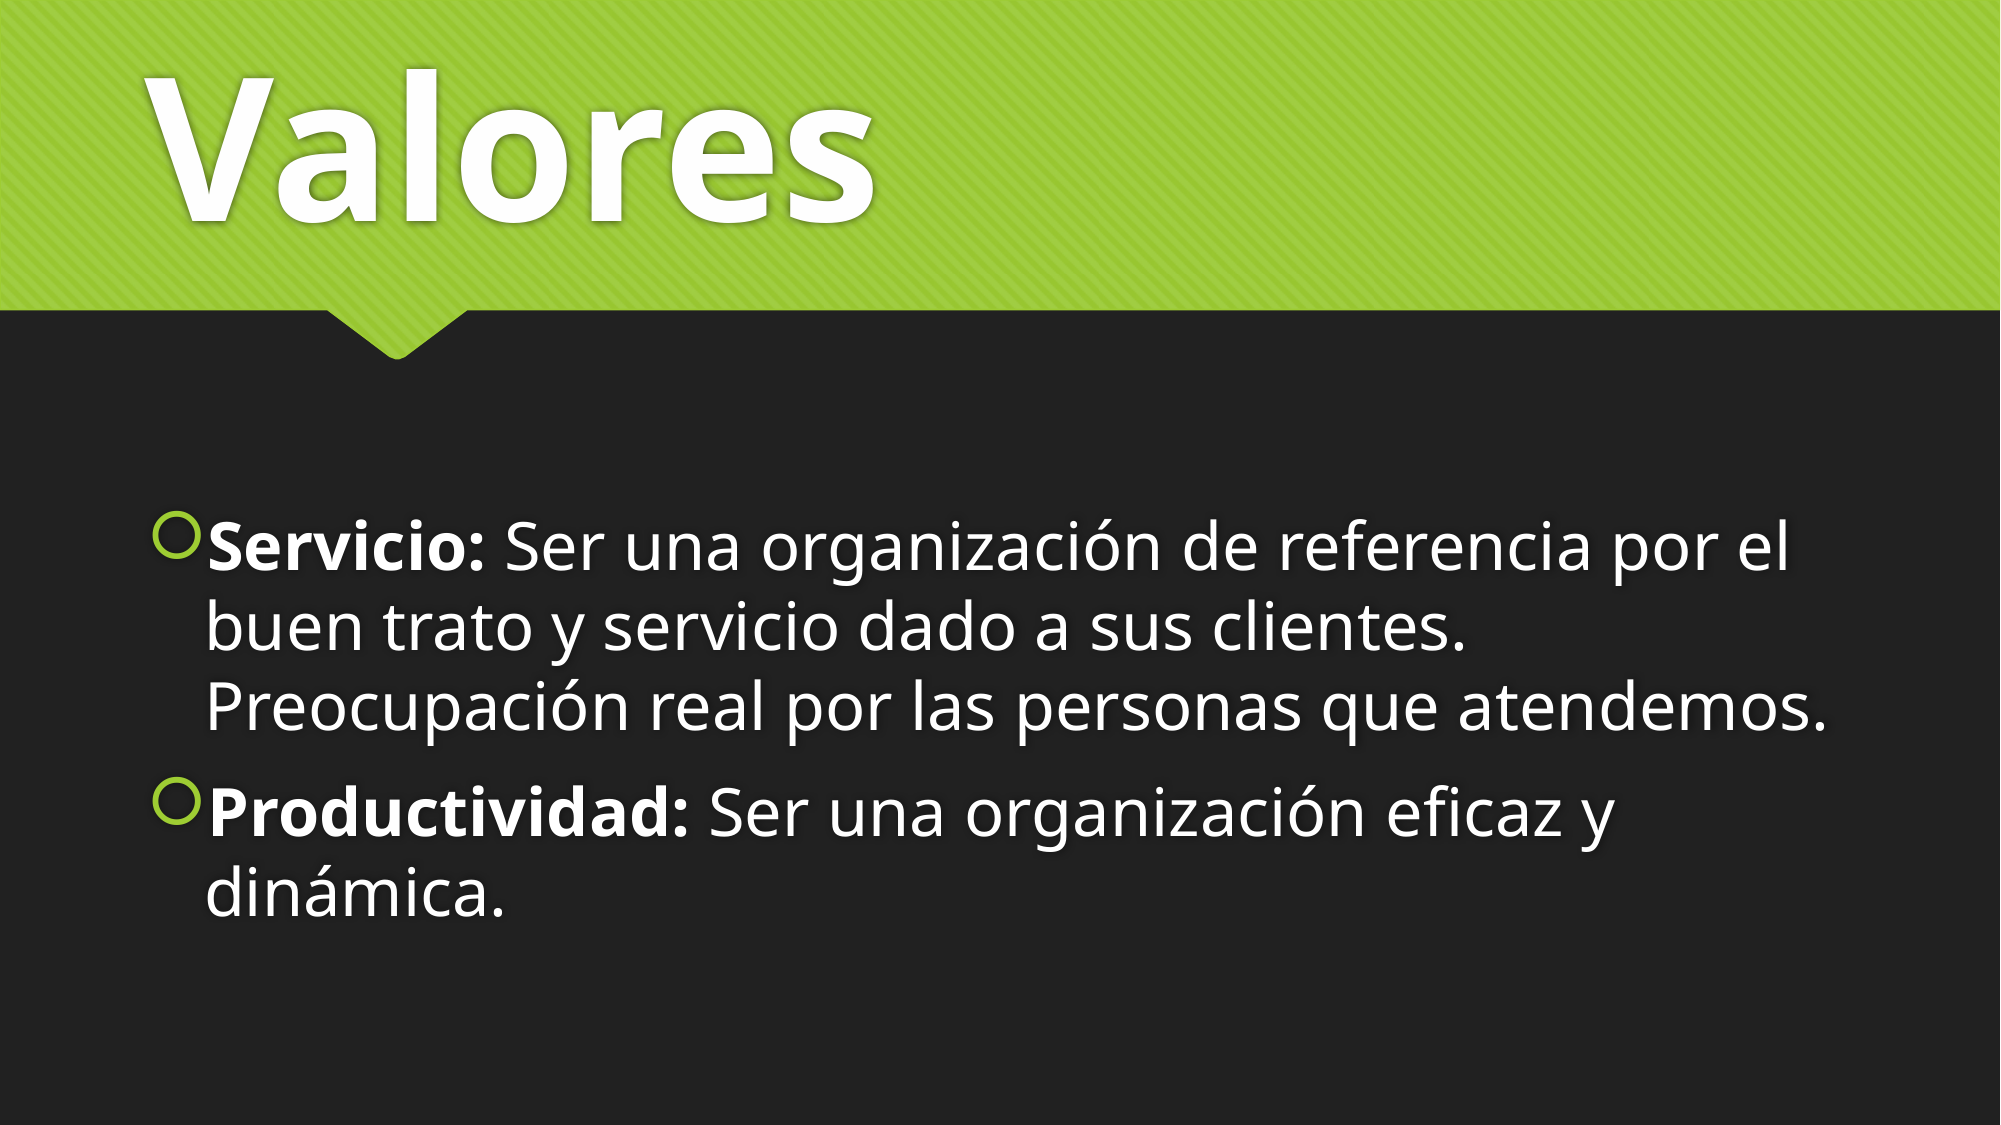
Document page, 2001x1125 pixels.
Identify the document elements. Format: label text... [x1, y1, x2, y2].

list Servicio: Ser una organización de referencia por el buen trato y servicio dado a sus clientes. Preocupación real por las personas que atendemos. Productividad: Ser una organización eficaz y dinámica. [132, 418, 1865, 1015]
title Valores [130, 110, 1865, 270]
